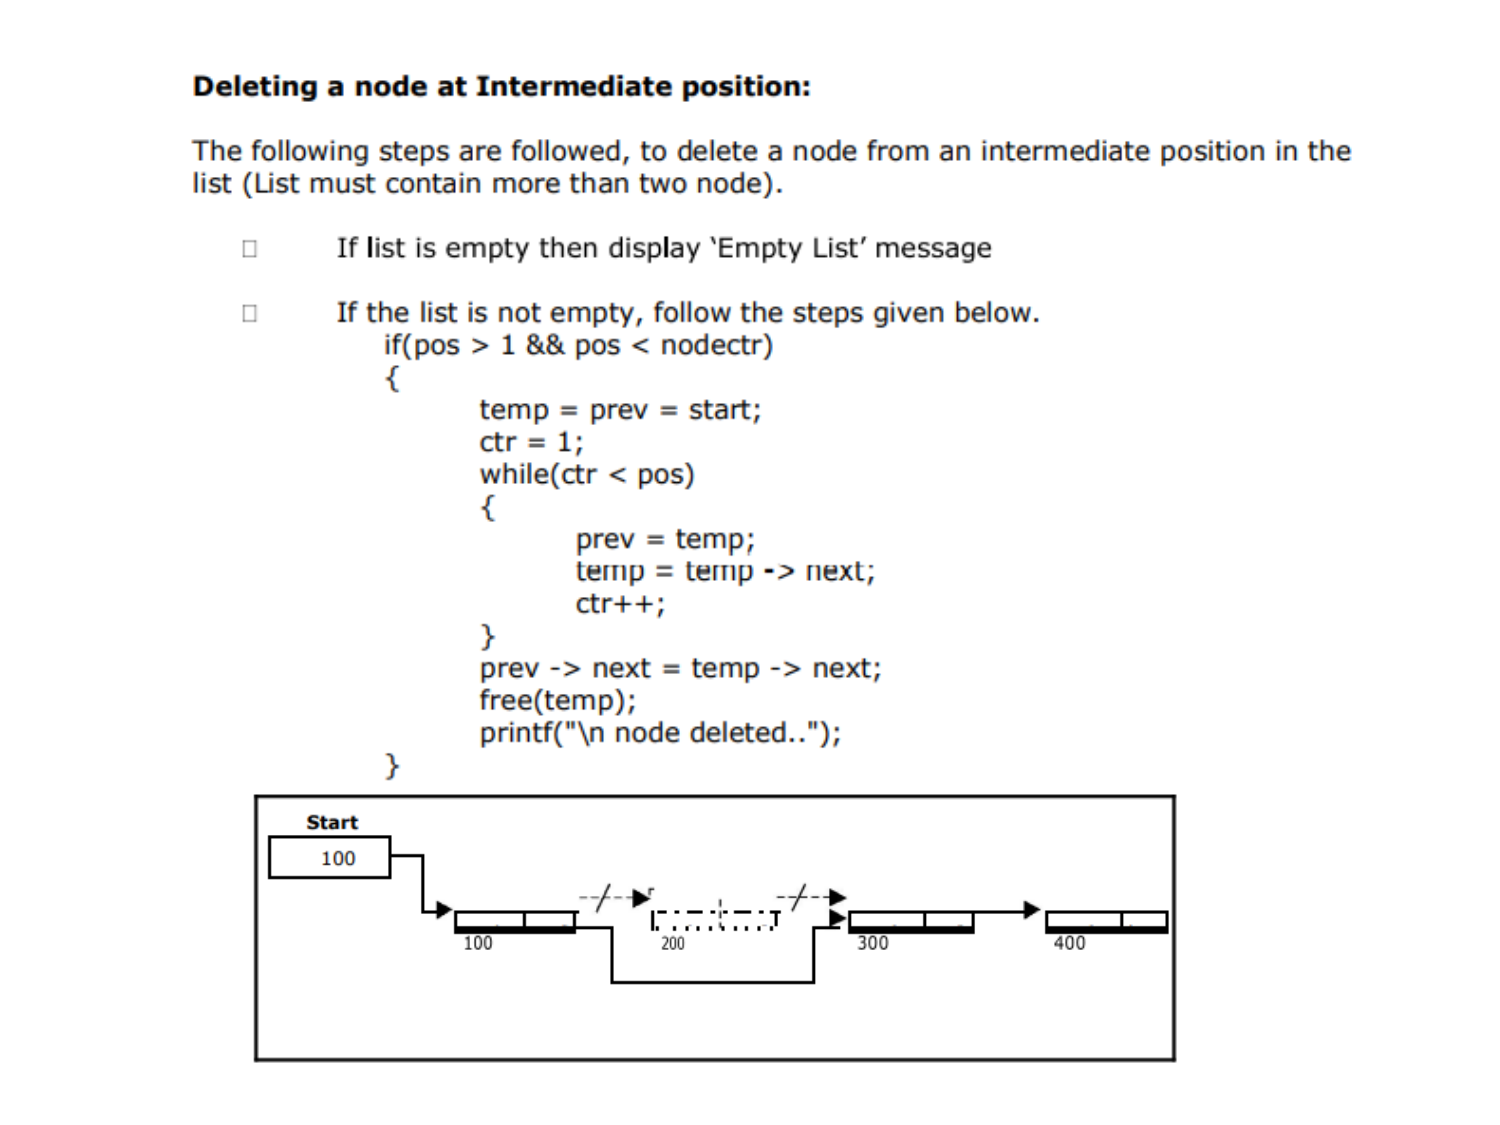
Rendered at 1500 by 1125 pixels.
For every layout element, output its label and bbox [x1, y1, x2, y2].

picture [137, 62, 1368, 1069]
